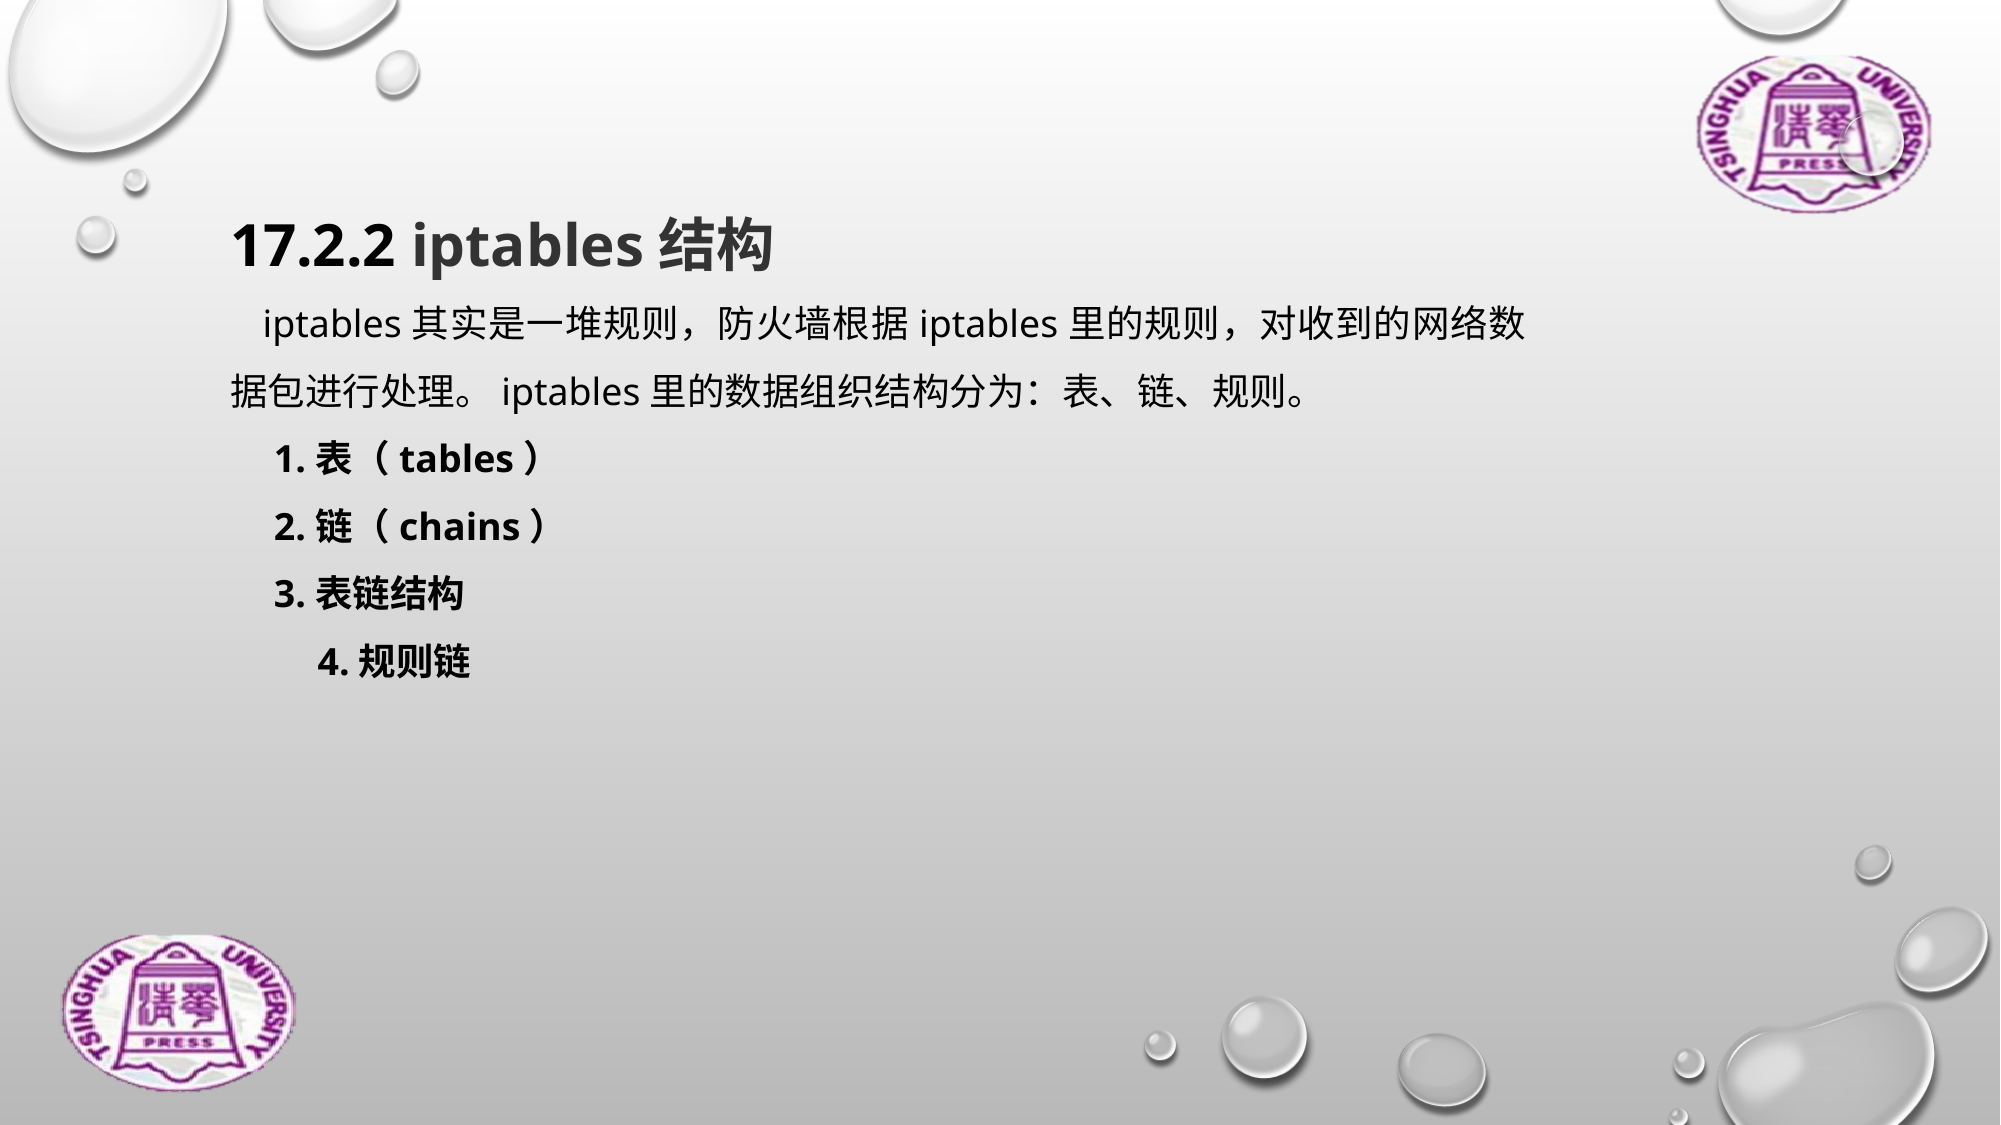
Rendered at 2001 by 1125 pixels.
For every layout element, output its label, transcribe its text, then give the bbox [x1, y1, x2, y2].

picture [0, 0, 2000, 1125]
text_box 17.2.2 iptables结构 iptables其实是一堆规则，防火墙根据iptables里的规则，对收到的网络数据包进行处理。iptables里的数据组织结构分为：表、链、规则。 1.表（tables） 2.链（chains） 3.表链结构 4.规则链 [215, 165, 1542, 691]
